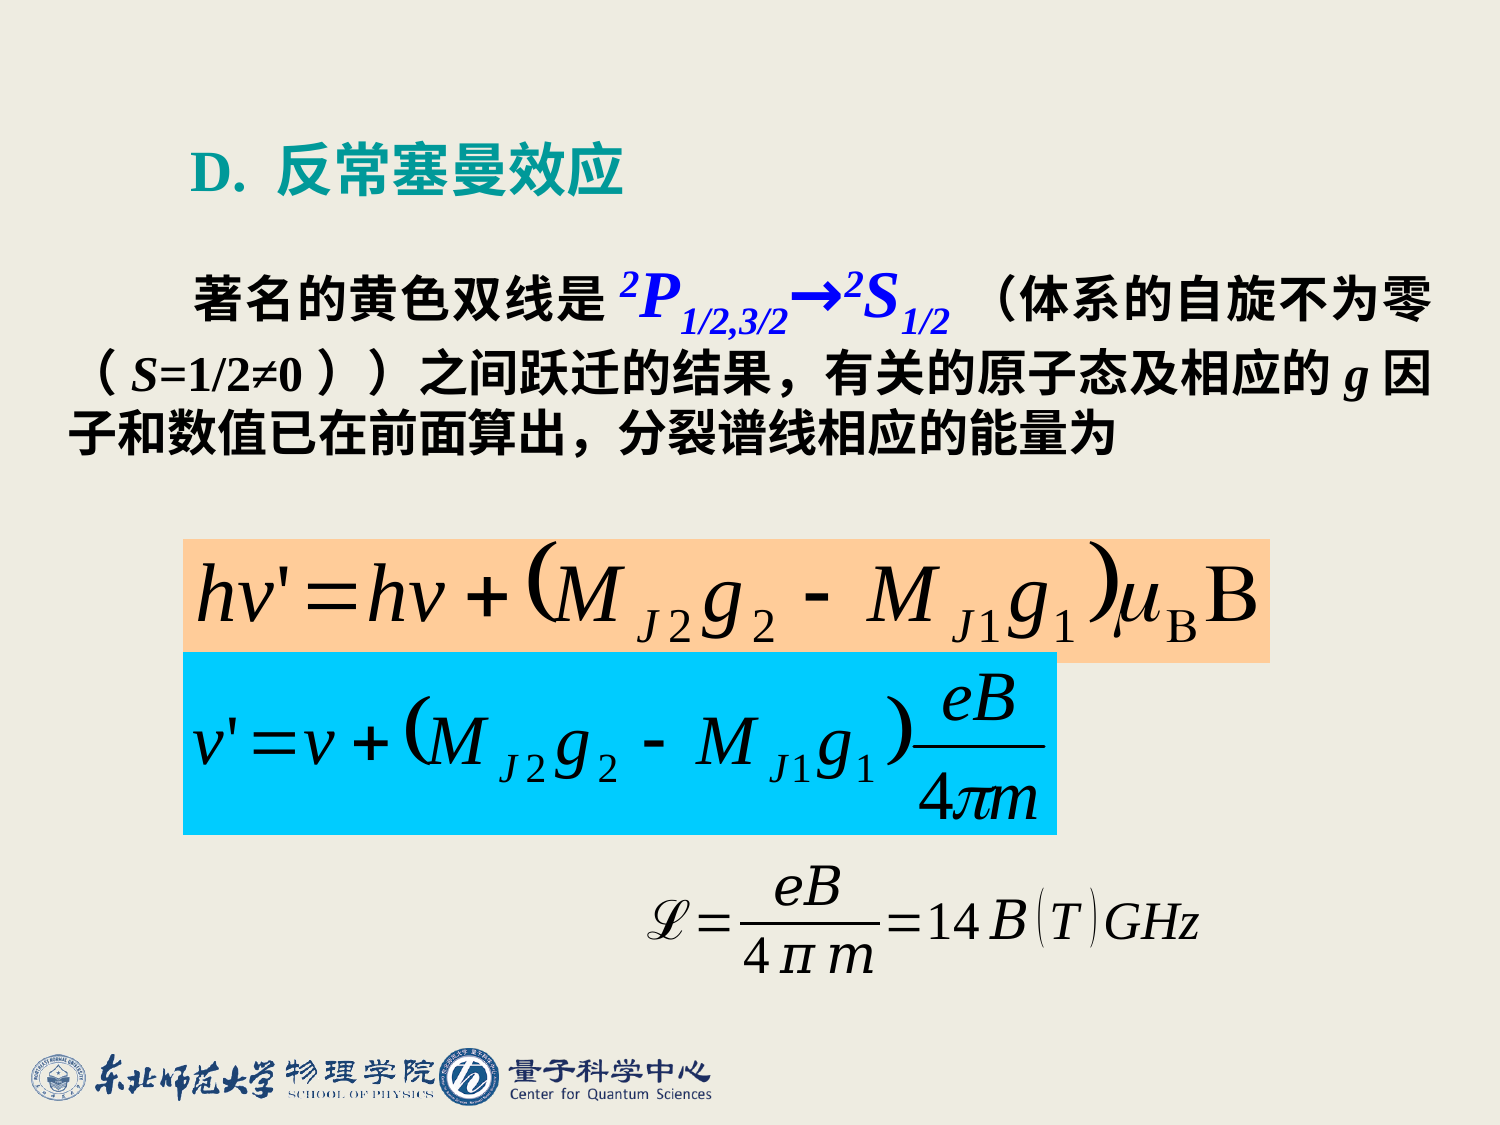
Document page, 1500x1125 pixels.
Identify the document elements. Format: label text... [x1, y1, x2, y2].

text_box D. 反常塞曼效应 [88, 125, 1436, 211]
text_box 著名的黄色双线是2P1/2,3/2→2S1/2（体系的自旋不为零（S=1/2≠0））之间跃迁的结果，有关的原子态及相应的g因子和数值已在前面算出，分裂谱线相应的能量为 [53, 243, 1448, 470]
picture [20, 1046, 719, 1108]
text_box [182, 538, 1271, 664]
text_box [182, 652, 1058, 836]
